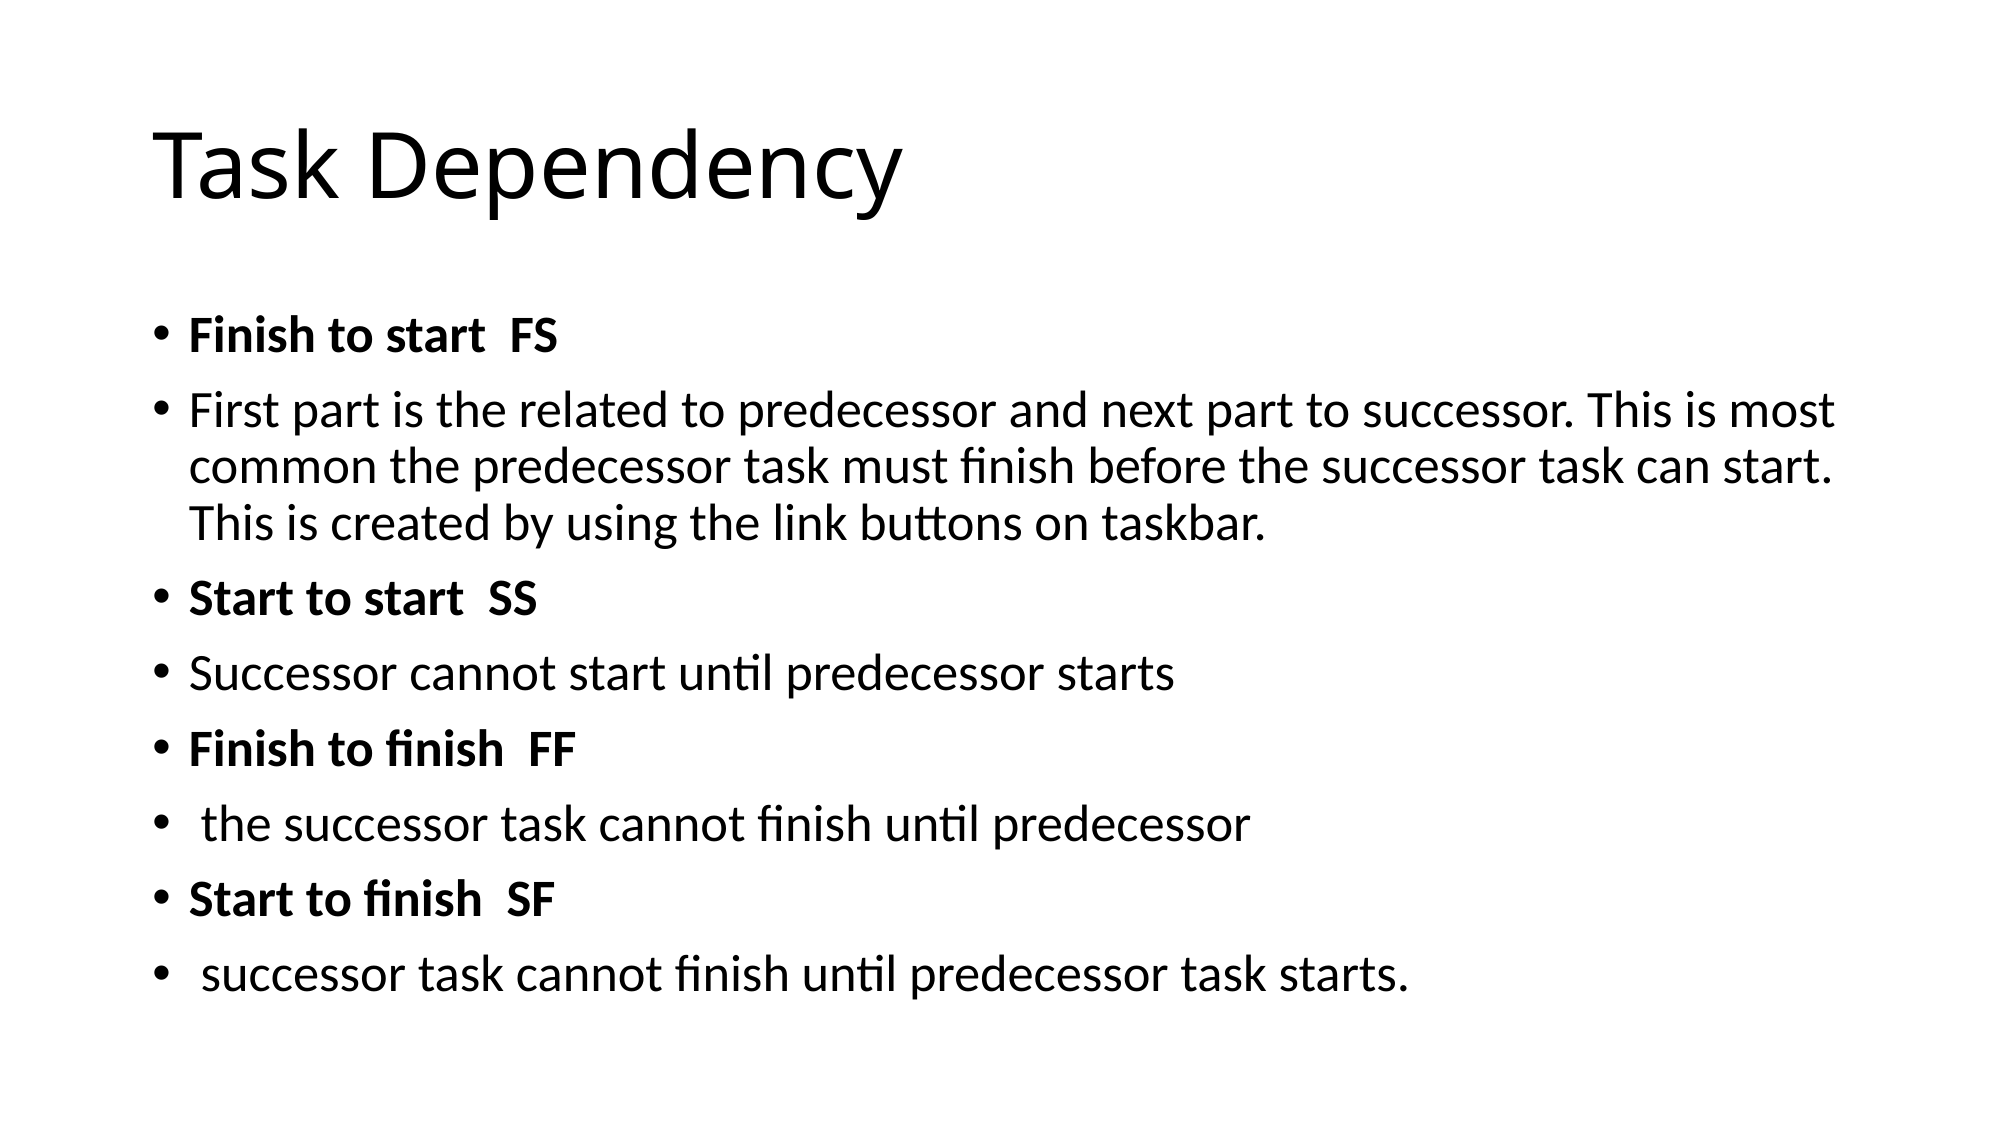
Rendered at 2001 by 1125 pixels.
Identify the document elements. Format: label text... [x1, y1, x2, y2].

title Task Dependency [137, 59, 1863, 278]
list Finish to start FS First part is the related to predecessor and next part to successor. This is most common the predecessor task must finish before the successor task can start. This is created by using the link buttons on taskbar. Start to start SS Successor cannot start until predecessor starts Finish to finish FF the successor task cannot finish until predecessor Start to finish SF successor task cannot finish until predecessor task starts. [137, 299, 1863, 1014]
